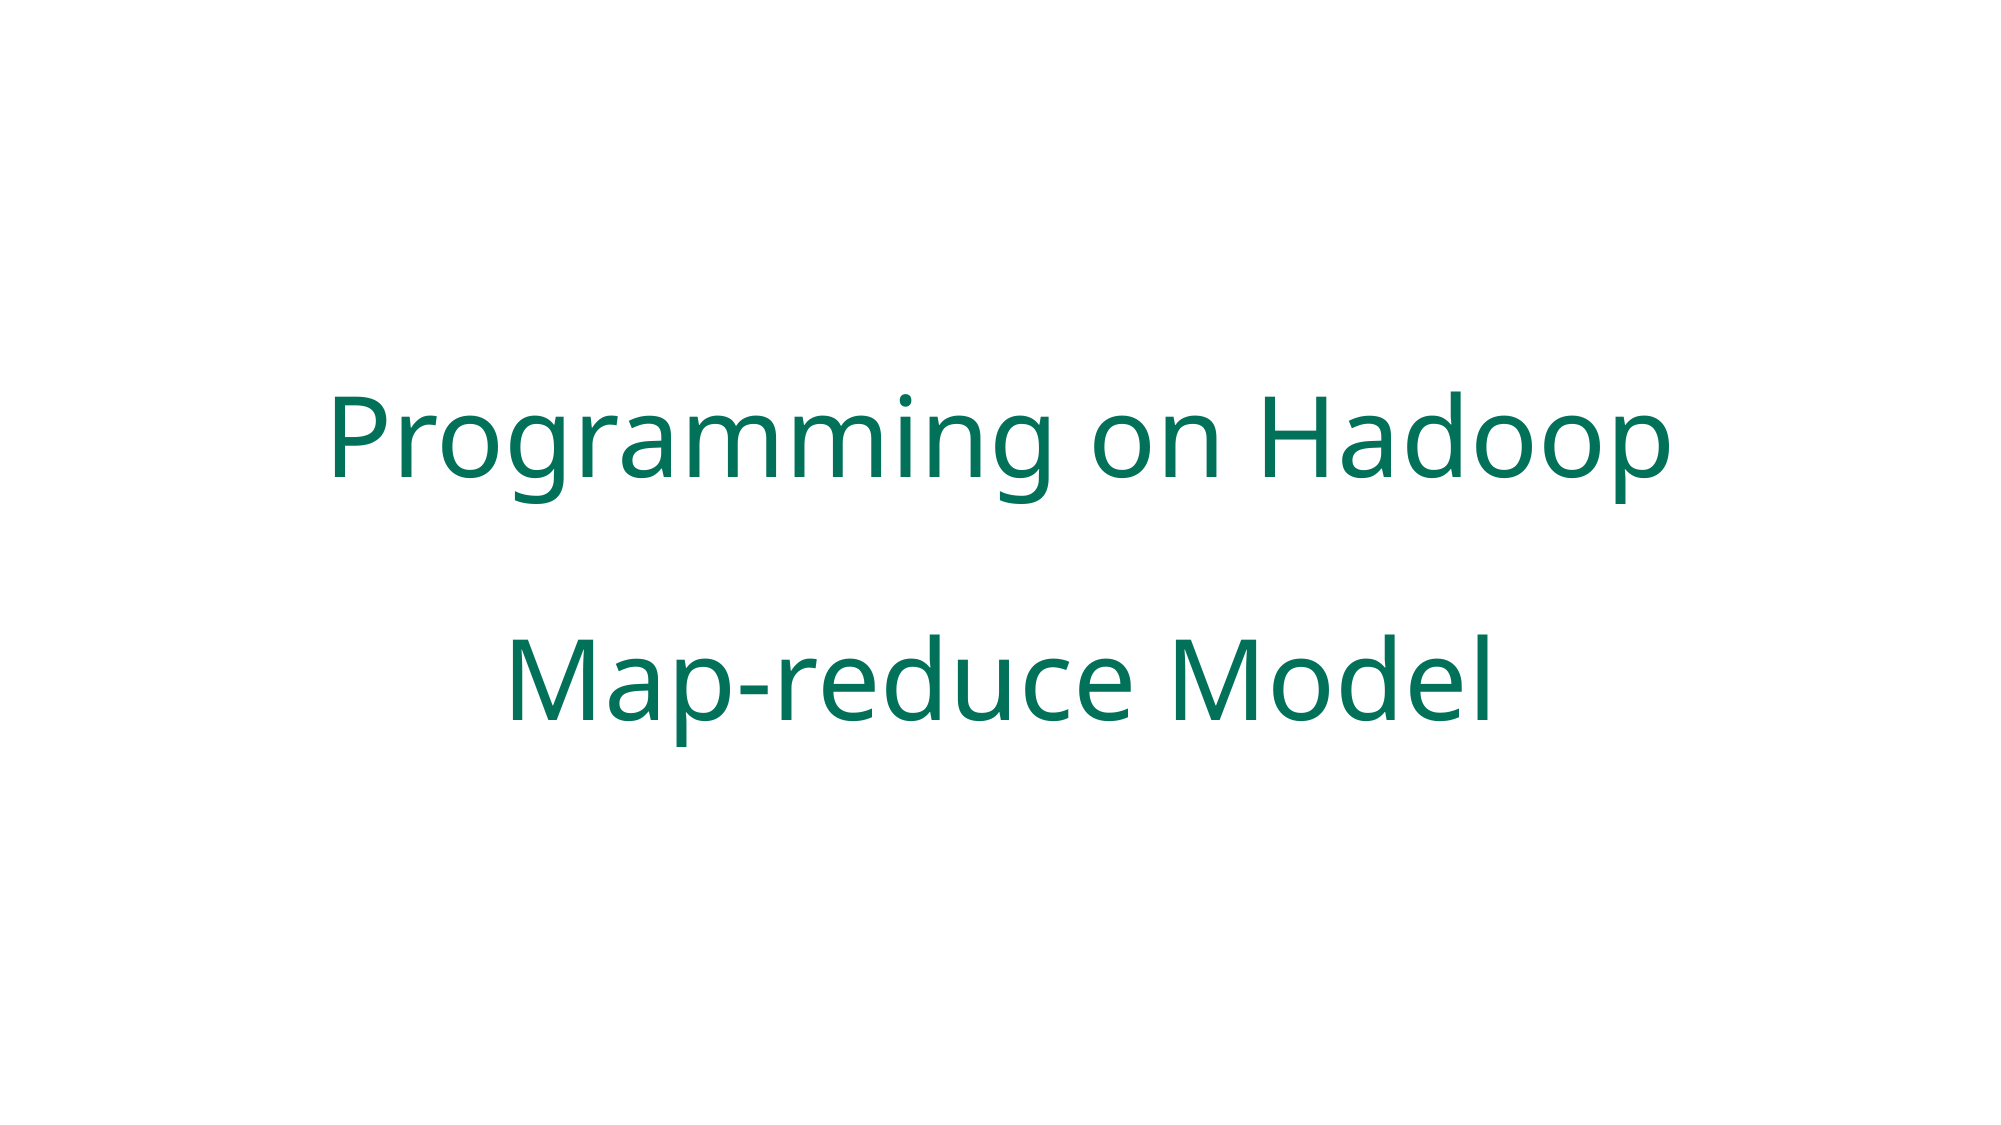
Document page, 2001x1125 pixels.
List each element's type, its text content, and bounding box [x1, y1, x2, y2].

title Programming on Hadoop Map-reduce Model [137, 381, 1863, 744]
